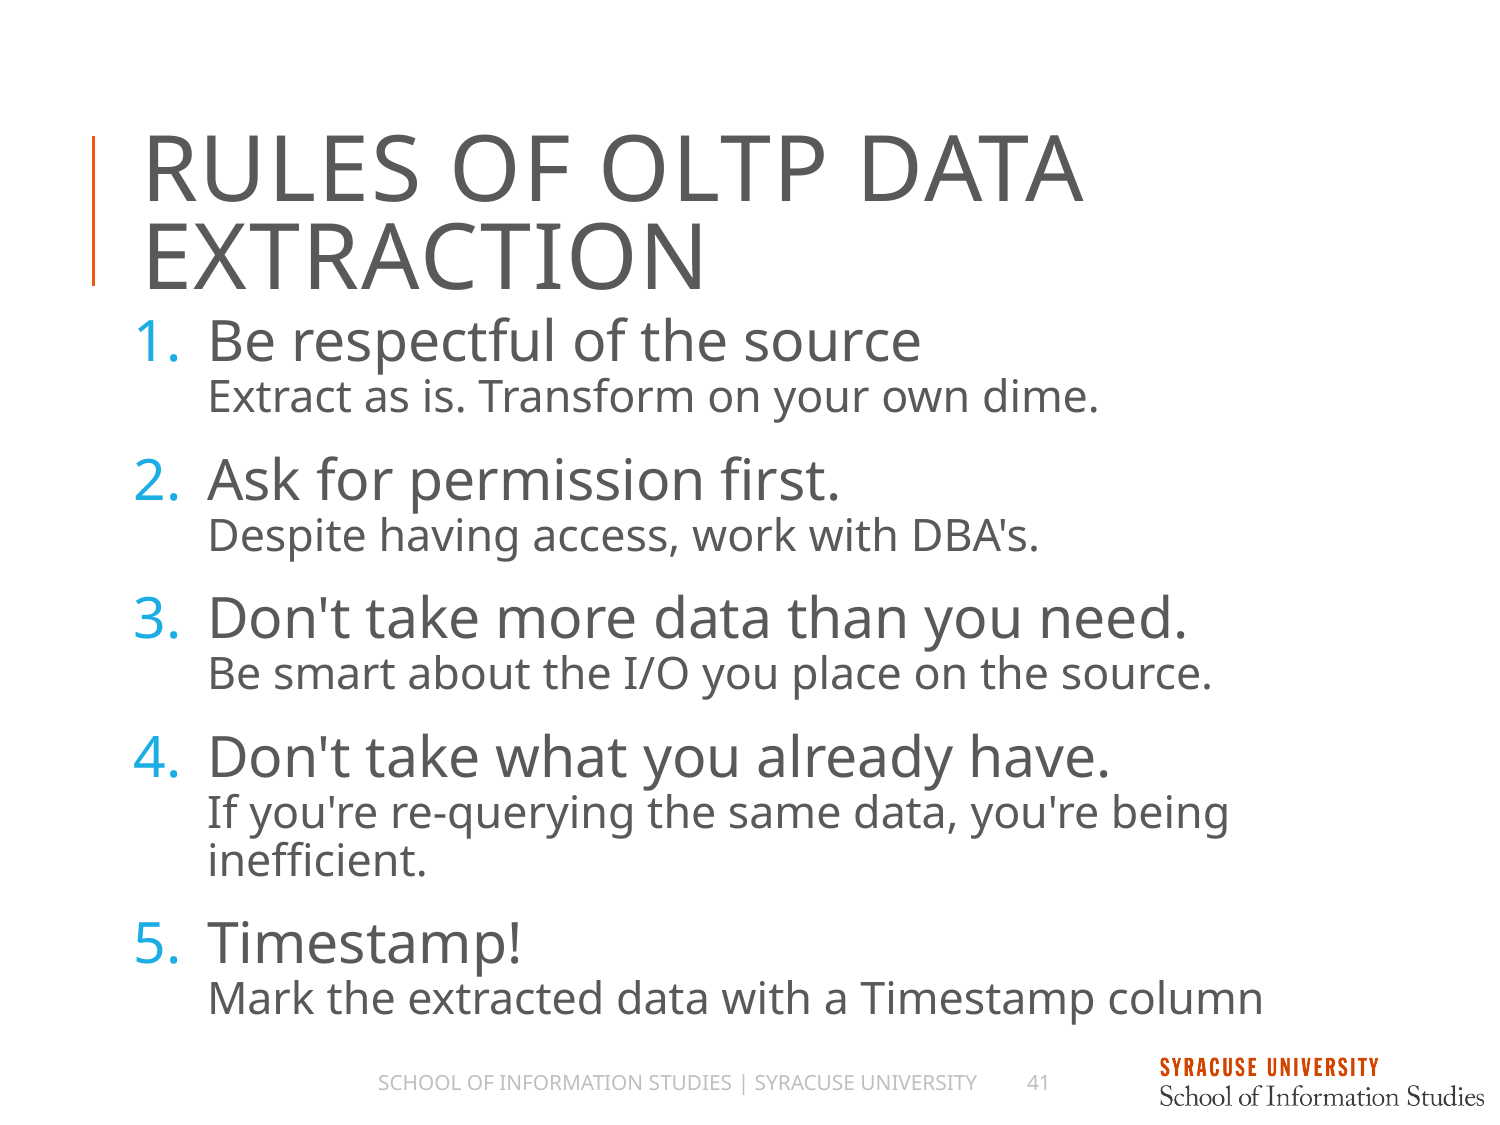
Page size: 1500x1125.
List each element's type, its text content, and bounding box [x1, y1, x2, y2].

footer School of Information Studies | Syracuse University [283, 1061, 993, 1106]
slide_number 41 [1012, 1061, 1149, 1107]
picture [1141, 1038, 1500, 1125]
title Rules of OLTP DATA extraction [126, 96, 1418, 342]
list Be respectful of the source Extract as is. Transform on your own dime. Ask for permission first. Despite having access, work with DBA's. Don't take more data than you need. Be smart about the I/O you place on the source. Don't take what you already have. If you're re-querying the same data, you're being inefficient. Timestamp! Mark the extracted data with a Timestamp column [126, 304, 1322, 1035]
